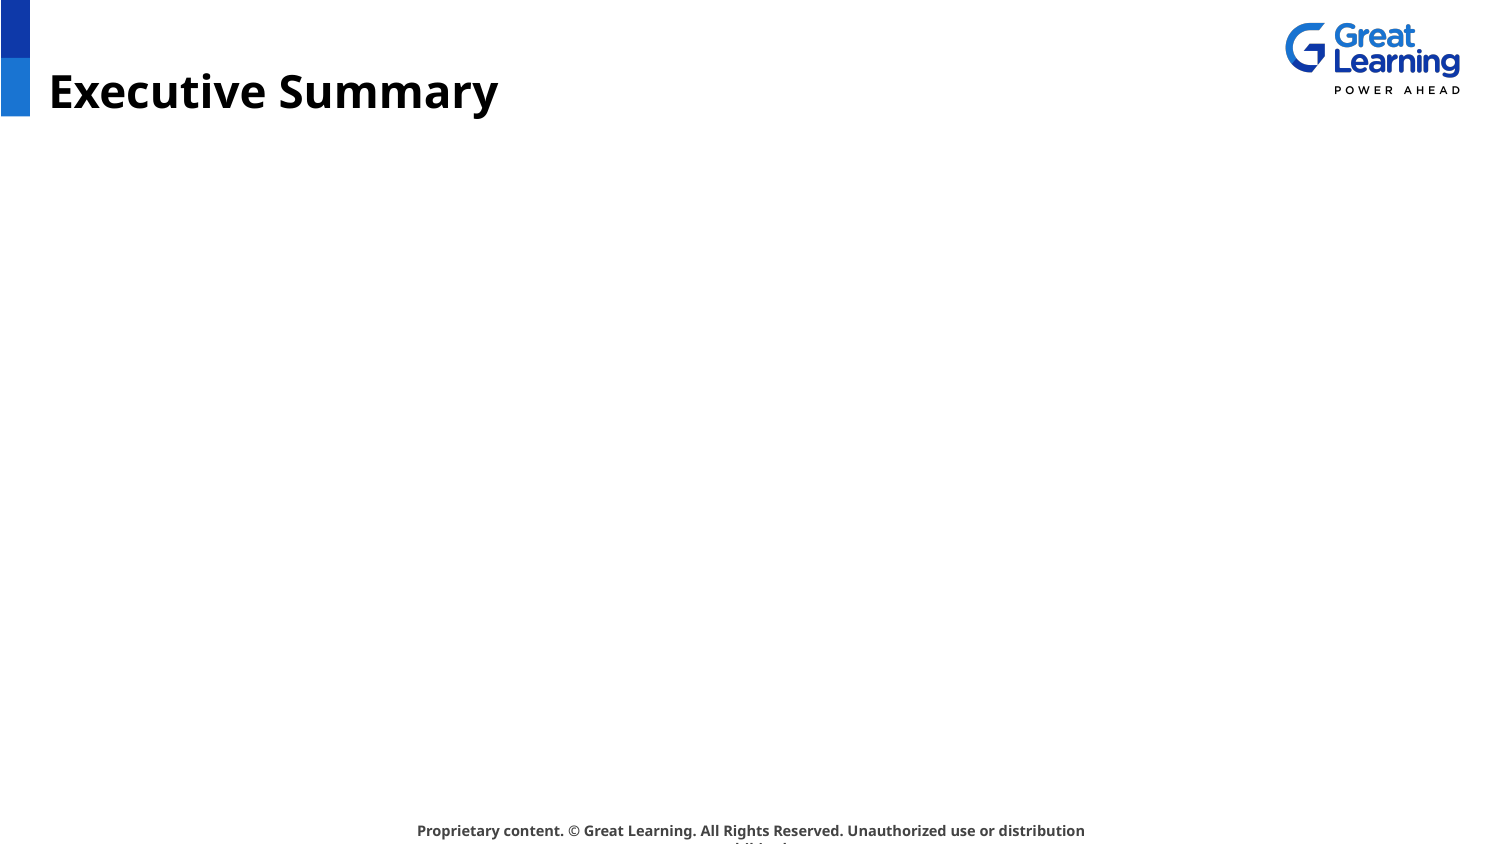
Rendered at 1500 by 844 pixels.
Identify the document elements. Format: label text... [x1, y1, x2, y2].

picture [1258, 11, 1487, 106]
title Executive Summary [33, 47, 1431, 142]
